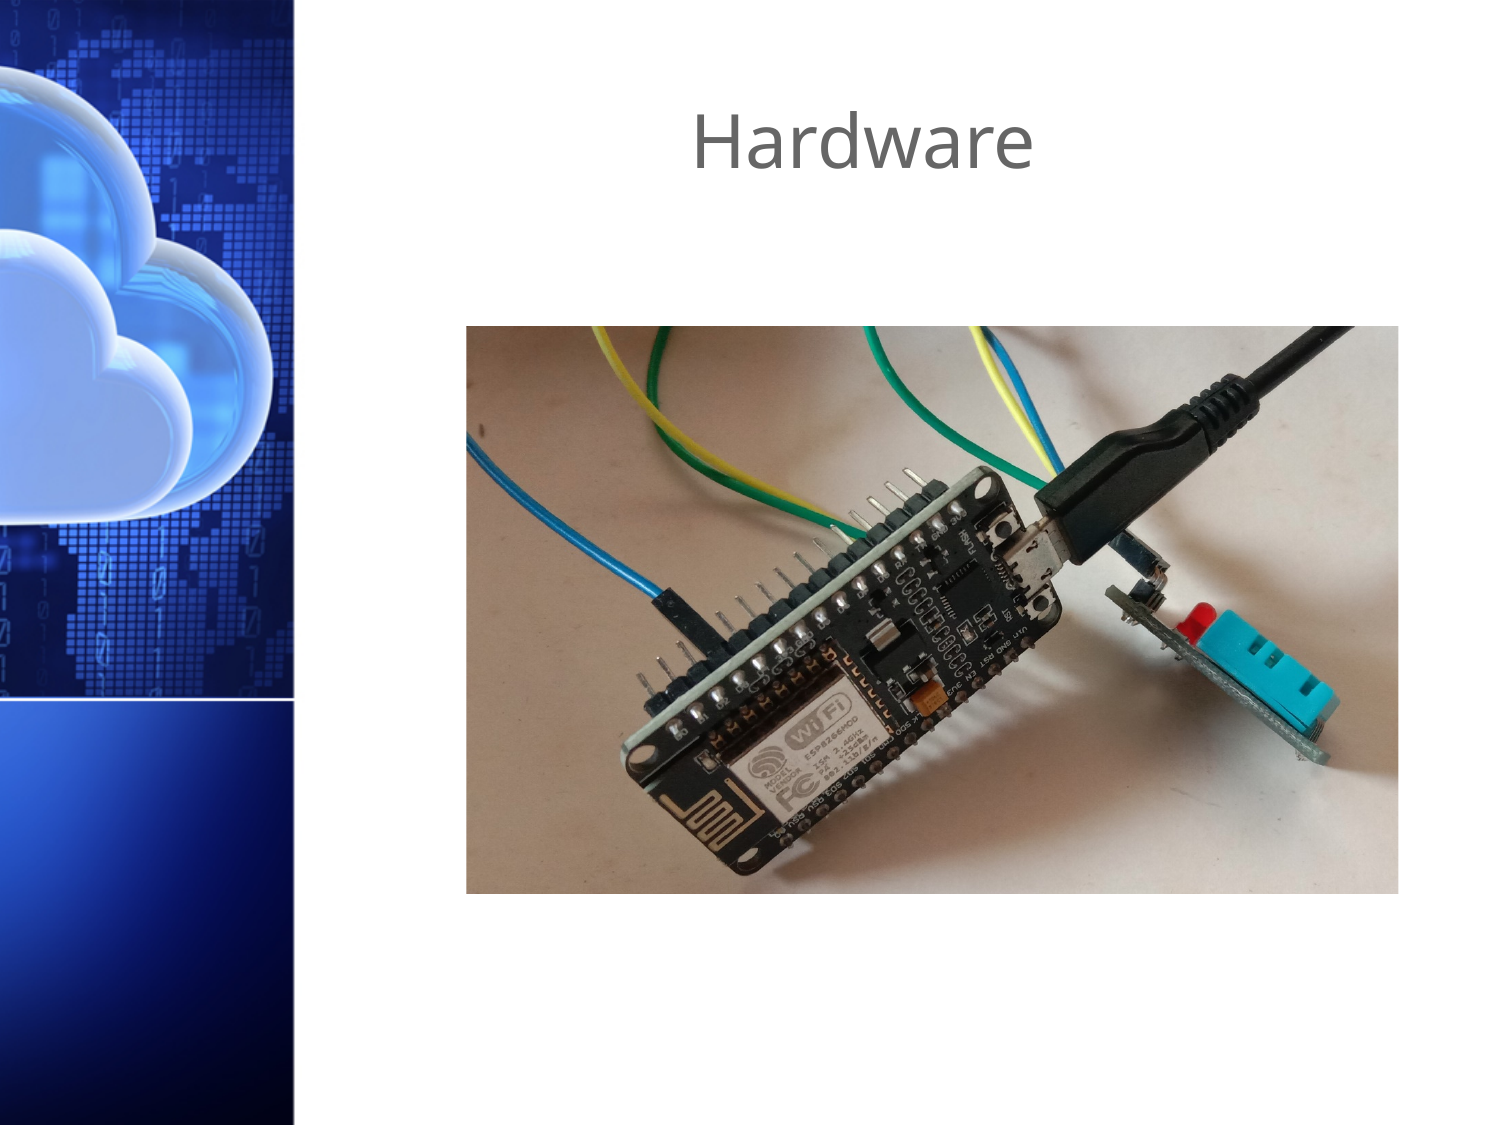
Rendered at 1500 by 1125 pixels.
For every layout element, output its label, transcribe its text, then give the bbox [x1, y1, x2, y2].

picture [0, 0, 1500, 1125]
title Hardware [312, 45, 1414, 233]
